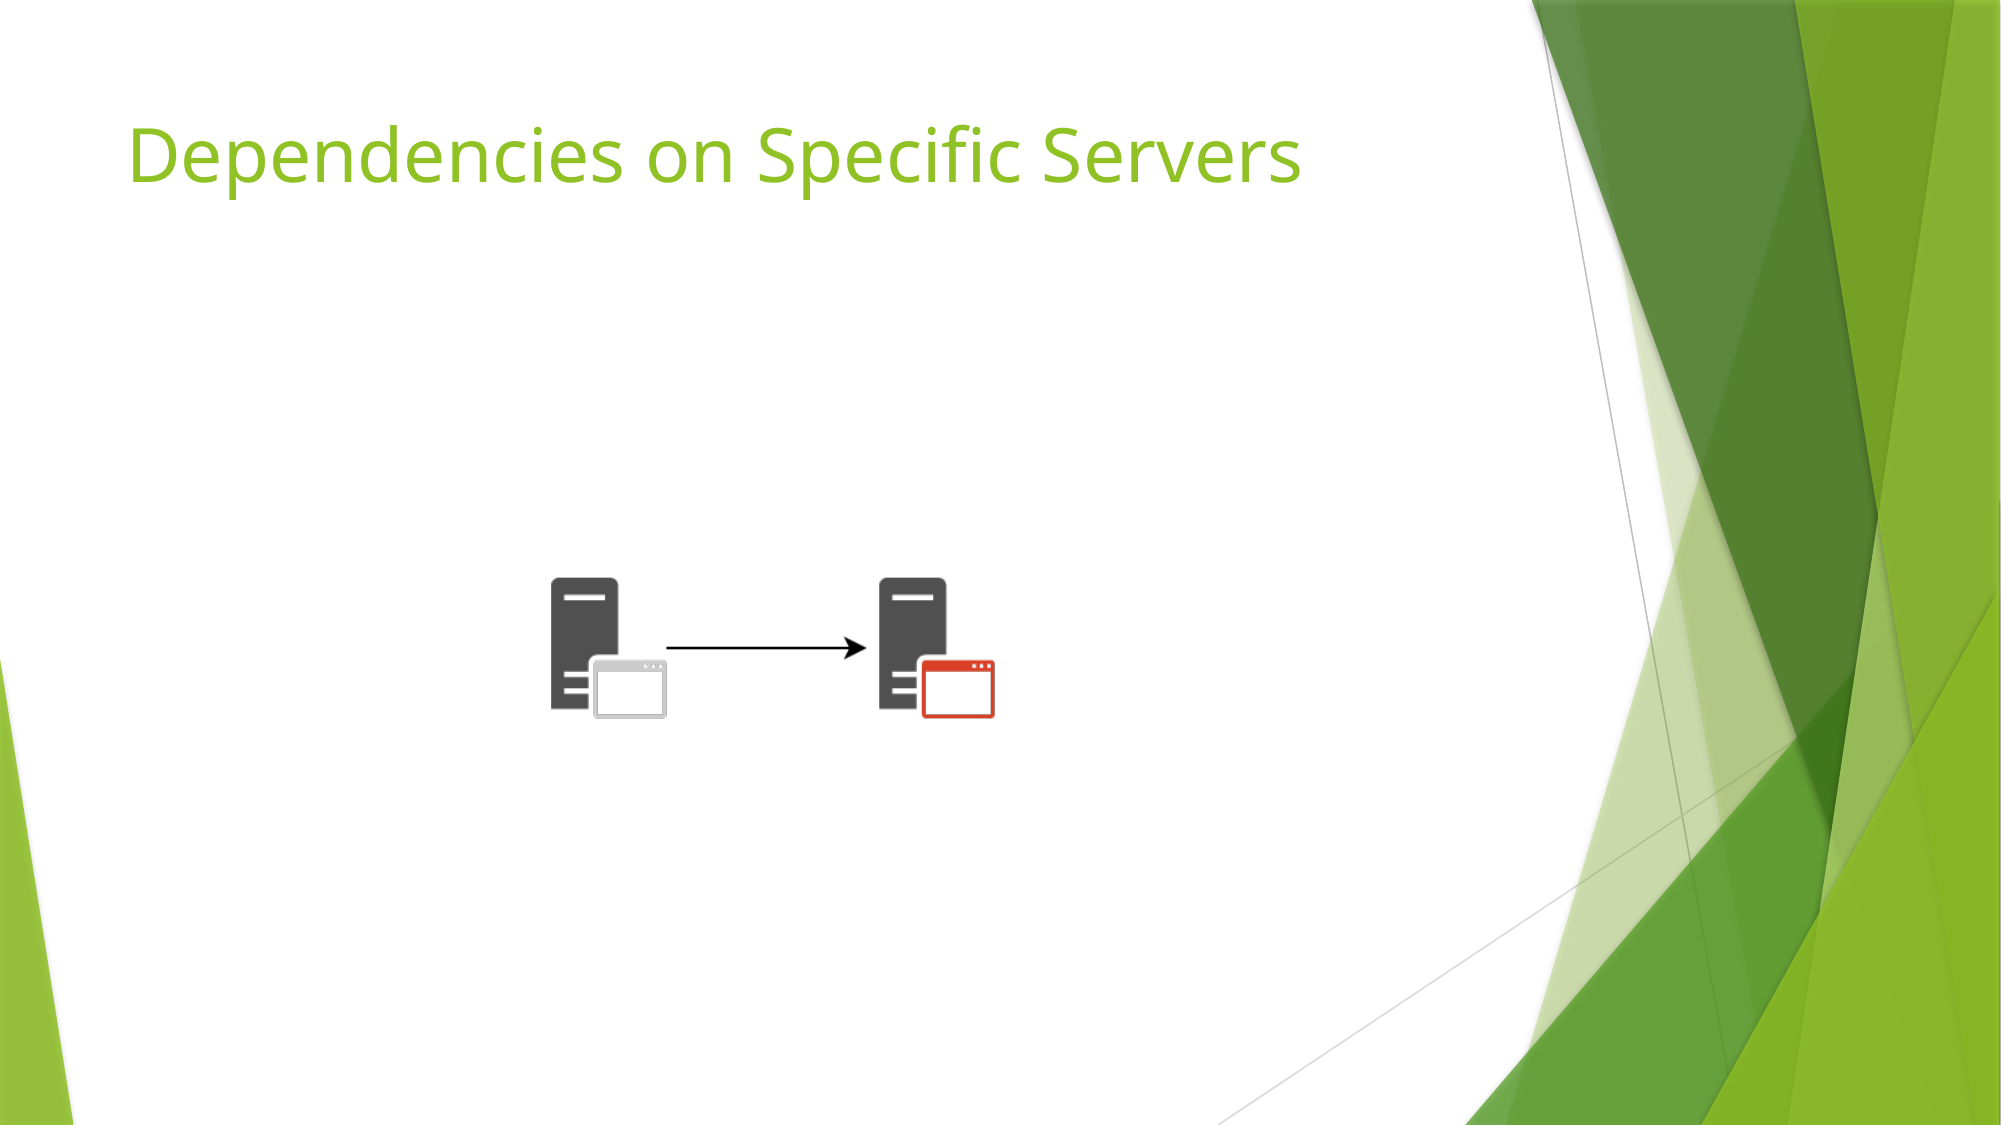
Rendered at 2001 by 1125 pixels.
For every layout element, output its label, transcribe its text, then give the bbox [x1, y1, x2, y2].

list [519, 523, 1006, 751]
title Dependencies on Specific Servers [111, 99, 1522, 317]
